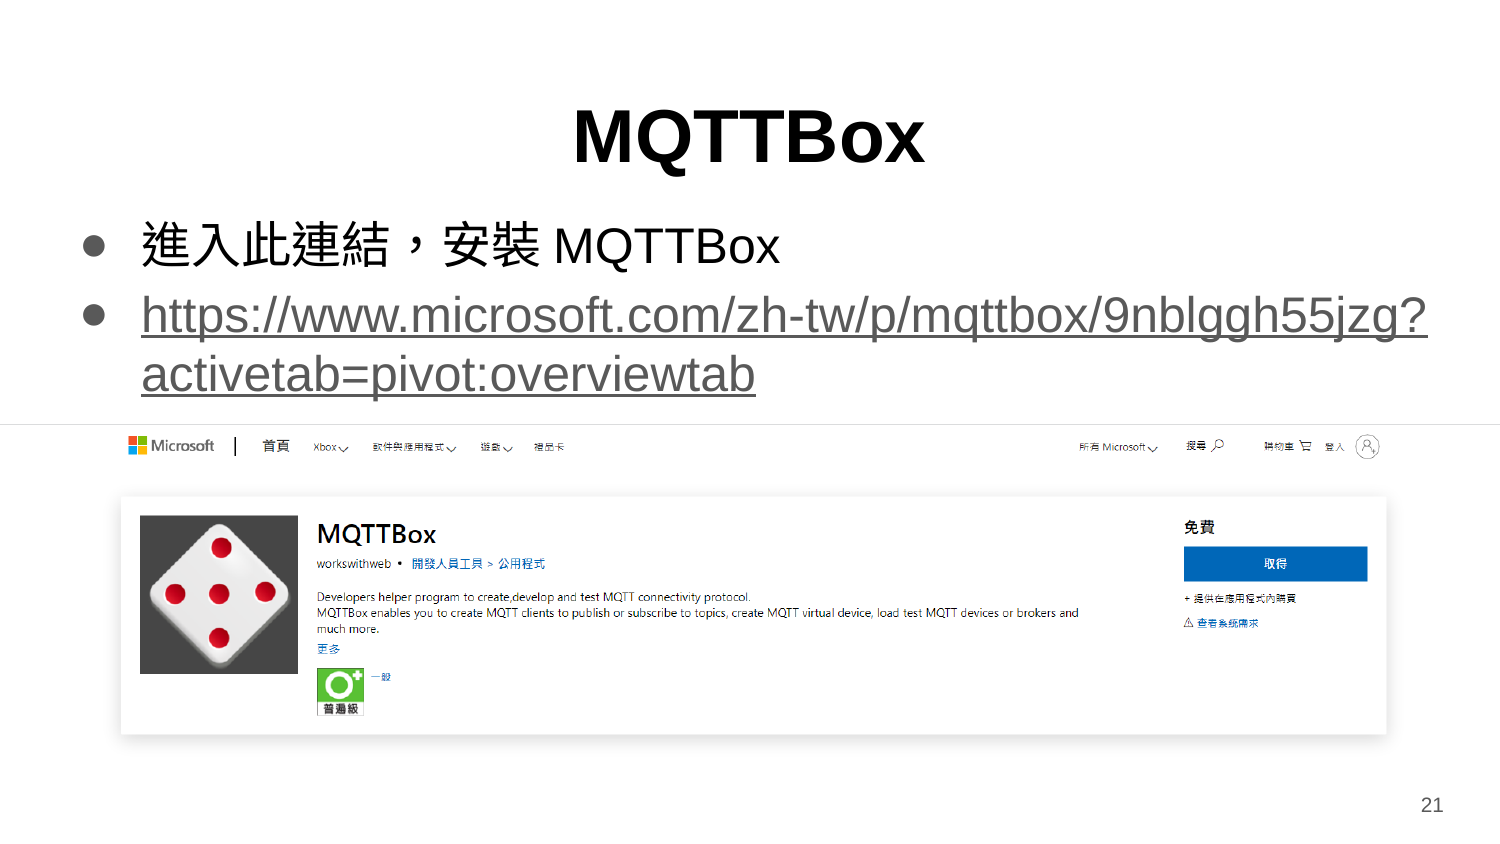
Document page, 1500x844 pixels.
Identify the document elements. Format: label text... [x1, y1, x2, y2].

title MQTTBox [51, 72, 1449, 167]
list 進入此連結，安裝MQTTBox https://www.microsoft.com/zh-tw/p/mqttbox/9nblggh55jzg?activetab=pivot:overviewtab [51, 189, 1449, 422]
picture [0, 424, 1500, 765]
slide_number ‹#› [1368, 773, 1459, 837]
